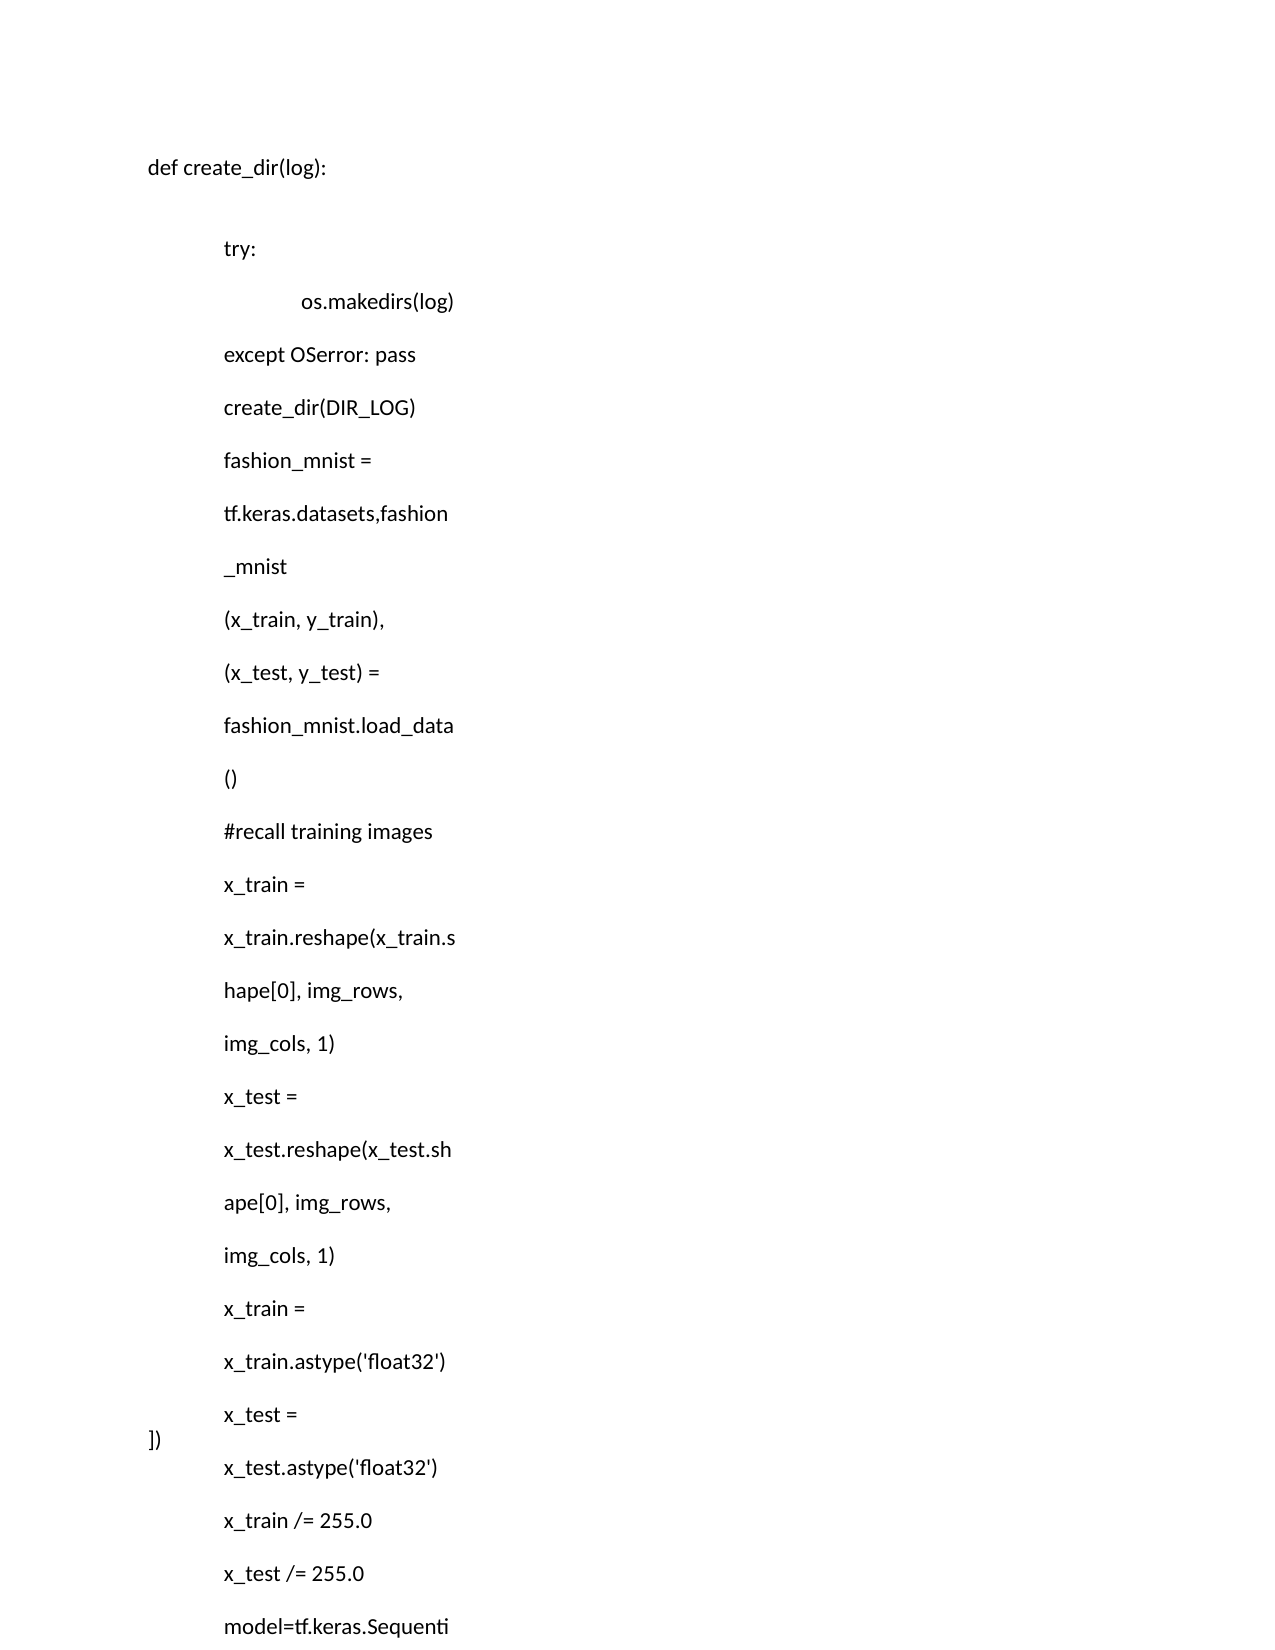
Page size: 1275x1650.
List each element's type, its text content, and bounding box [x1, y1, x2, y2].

text_box def create_dir(log): [147, 152, 331, 179]
text_box try: os.makedirs(log) except OSerror: pass create_dir(DIR_LOG) fashion_mnist = tf.keras.datasets,fashion_mnist (x_train, y_train), (x_test, y_test) = fashion_mnist.load_data() #recall training images x_train = x_train.reshape(x_train.shape[0], img_rows, img_cols, 1) x_test = x_test.reshape(x_test.shape[0], img_rows, img_cols, 1) x_train = x_train.astype('float32') x_test = x_test.astype('float32') x_train /= 255.0 x_test /= 255.0 model=tf.keras.Sequential([ tf.keras.layers.Conv2D(32,(3,3),activation='relu',mput_shape=input_shape), tf.keras.layers.MaxPooling2D(2,2), tf.keras.layers.Conv2D(64,(3,3),activation='relu'), tf.keras.layers.MaxPooling2D(2,2), tf.keras.layers.Dense(128,activation='relu'), tf.keras.layers.Flatten(), tf.keras.layers.Dense(128,activation='relu'), tf.keras.layers.Dense(NO_CLASSES, activation='softmax'), [146, 208, 934, 1398]
text_box ]) [147, 1424, 166, 1451]
